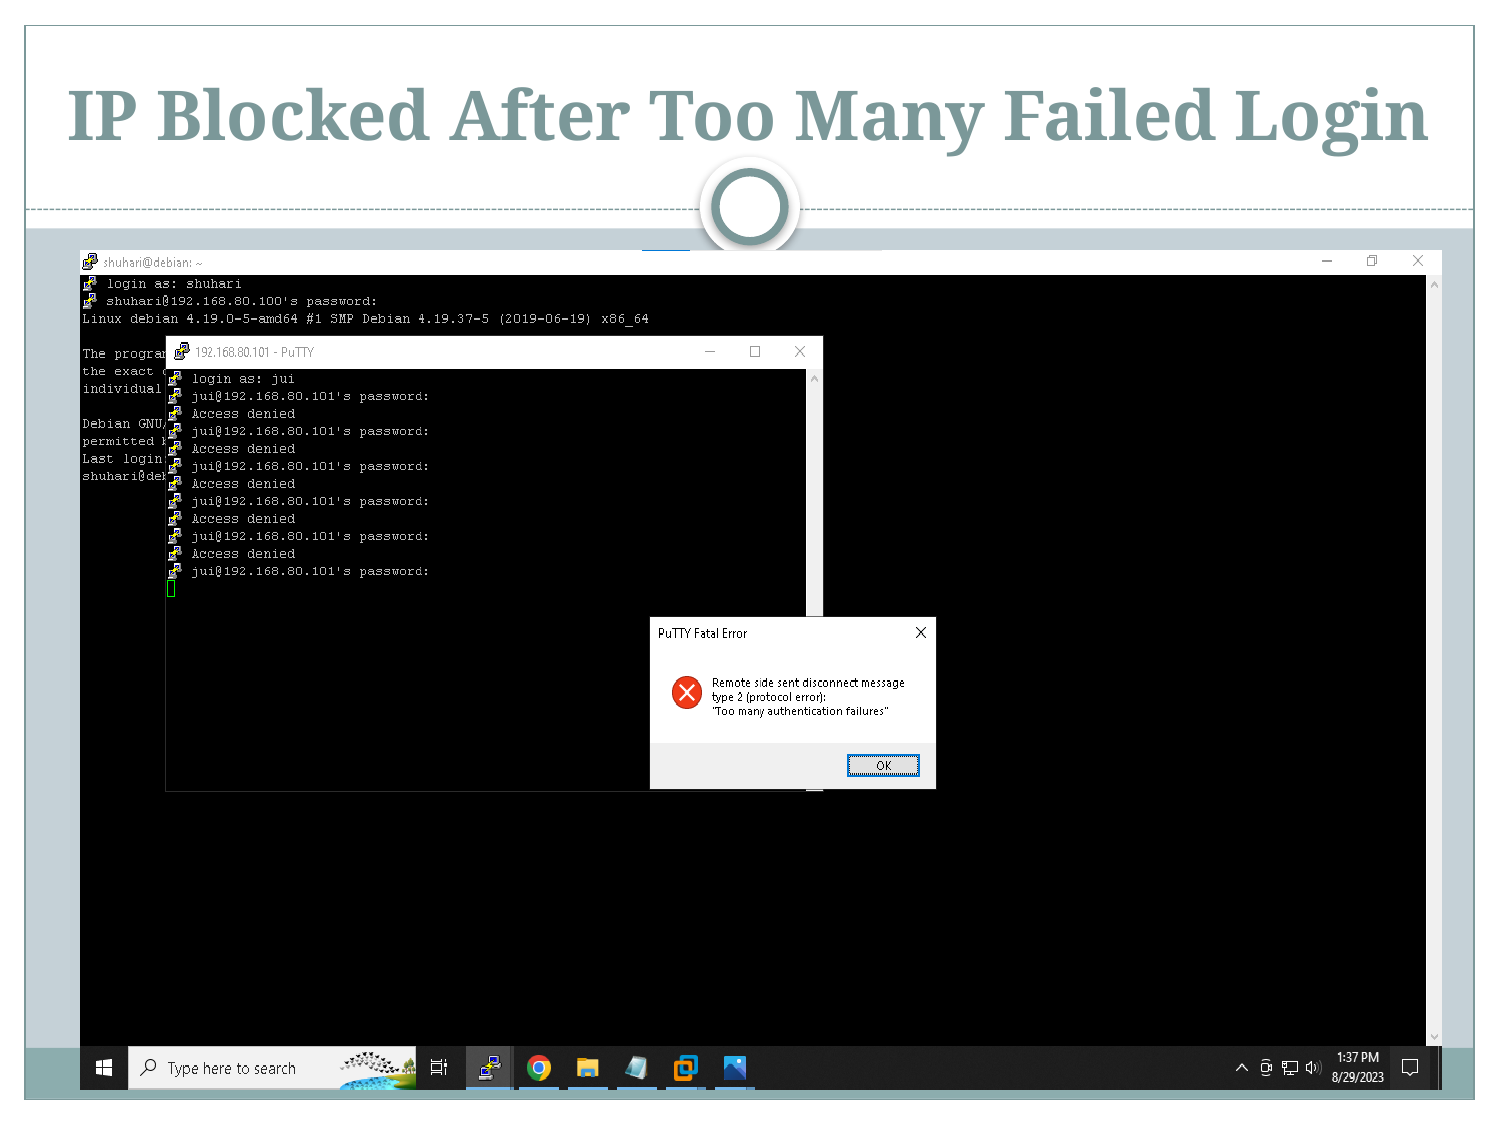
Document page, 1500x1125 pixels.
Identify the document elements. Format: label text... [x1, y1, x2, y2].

title IP Blocked After Too Many Failed Login [49, 37, 1450, 162]
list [79, 250, 1442, 1091]
